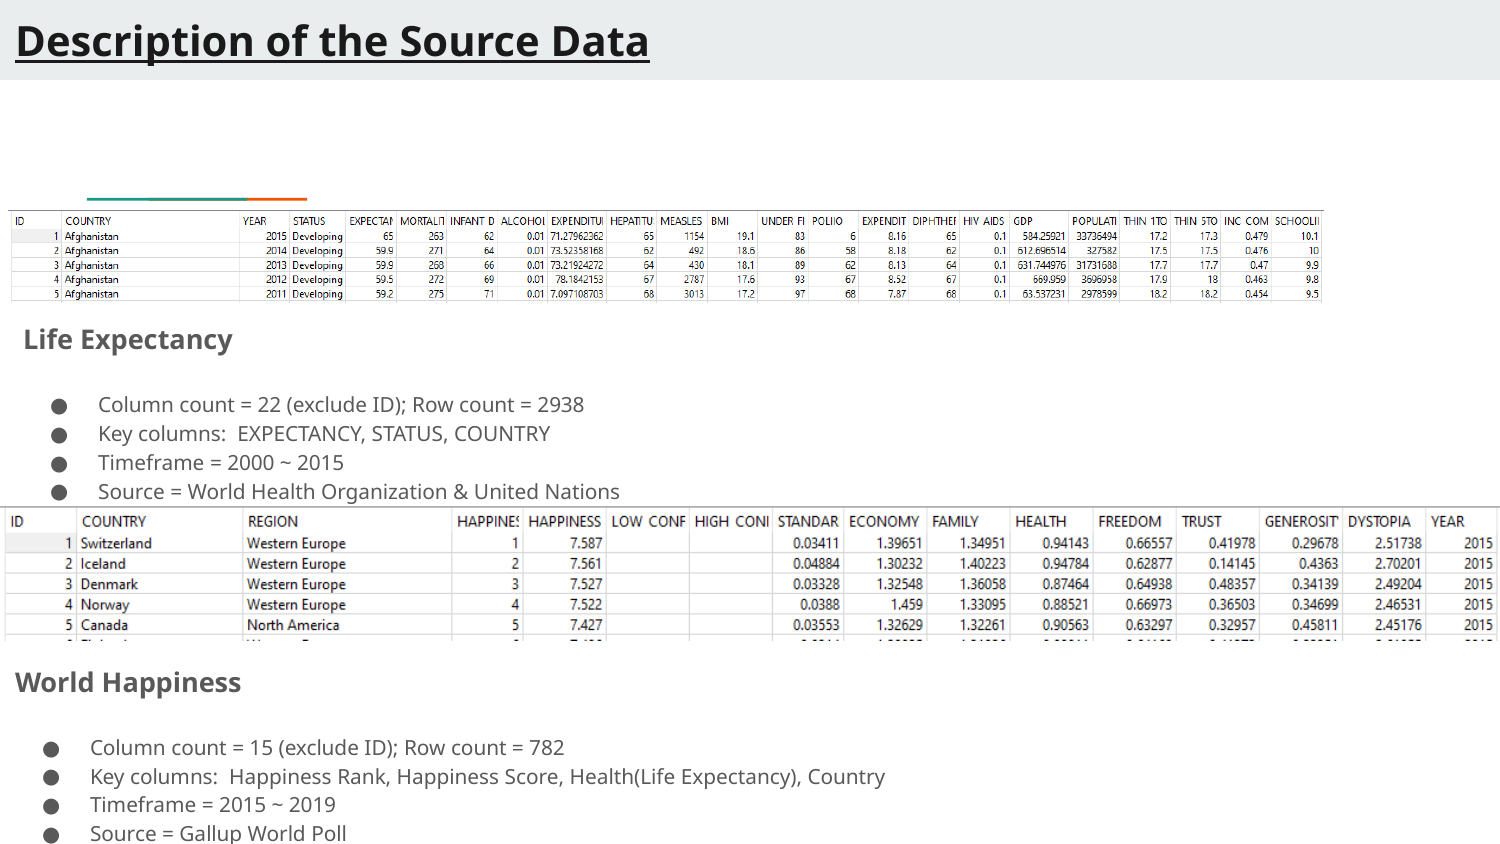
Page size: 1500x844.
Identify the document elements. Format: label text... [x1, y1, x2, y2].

list World Happiness Column count = 15 (exclude ID); Row count = 782 Key columns: Happiness Rank, Happiness Score, Health(Life Expectancy), Country Timeframe = 2015 ~ 2019 Source = Gallup World Poll [0, 648, 1476, 843]
picture [7, 209, 1324, 303]
picture [0, 504, 1500, 641]
title Description of the Source Data [0, 0, 1262, 82]
list Life Expectancy Column count = 22 (exclude ID); Row count = 2938 Key columns: EXPECTANCY, STATUS, COUNTRY Timeframe = 2000 ~ 2015 Source = World Health Organization & United Nations [8, 310, 813, 501]
